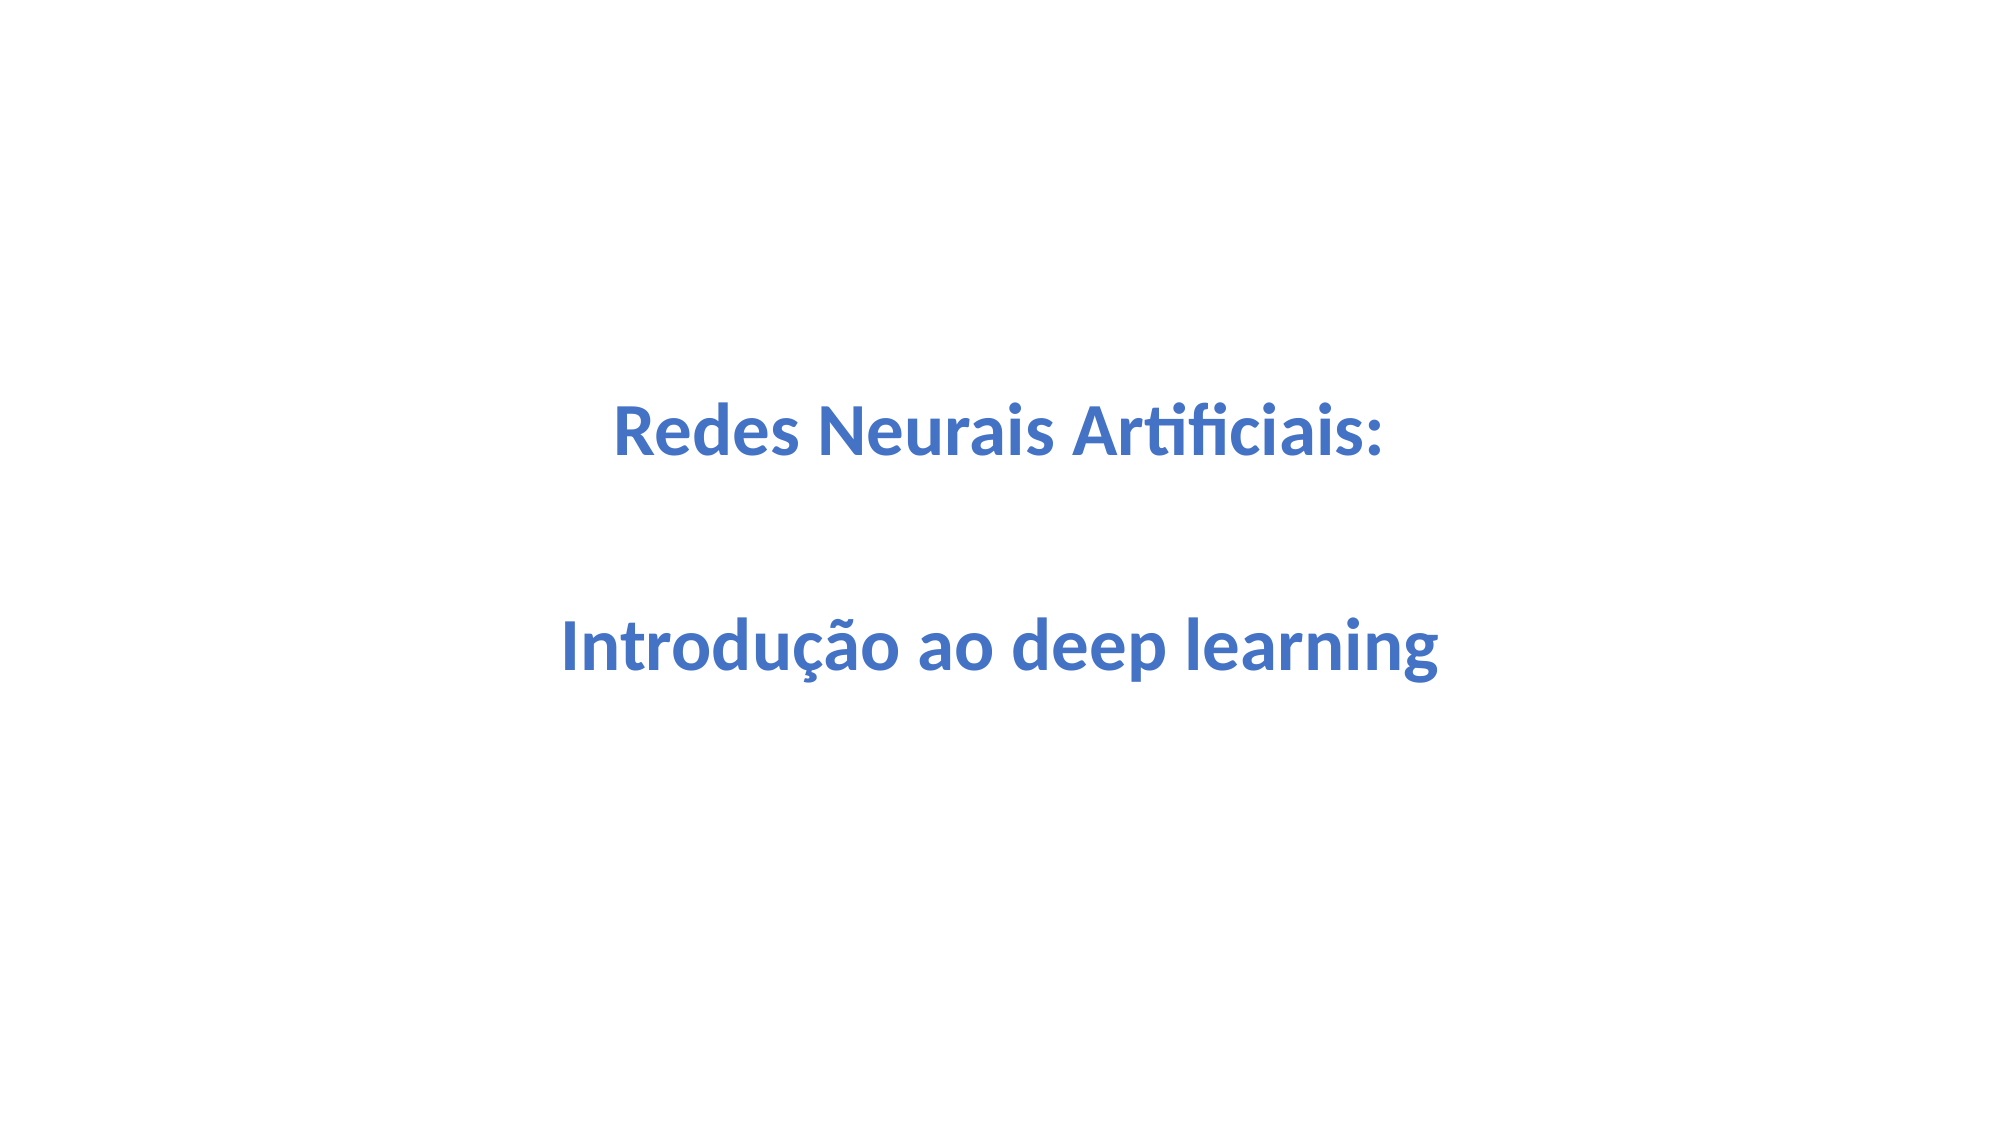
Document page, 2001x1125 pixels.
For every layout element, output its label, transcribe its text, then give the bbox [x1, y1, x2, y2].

text_box Redes Neurais Artificiais: Introdução ao deep learning [483, 373, 1517, 694]
